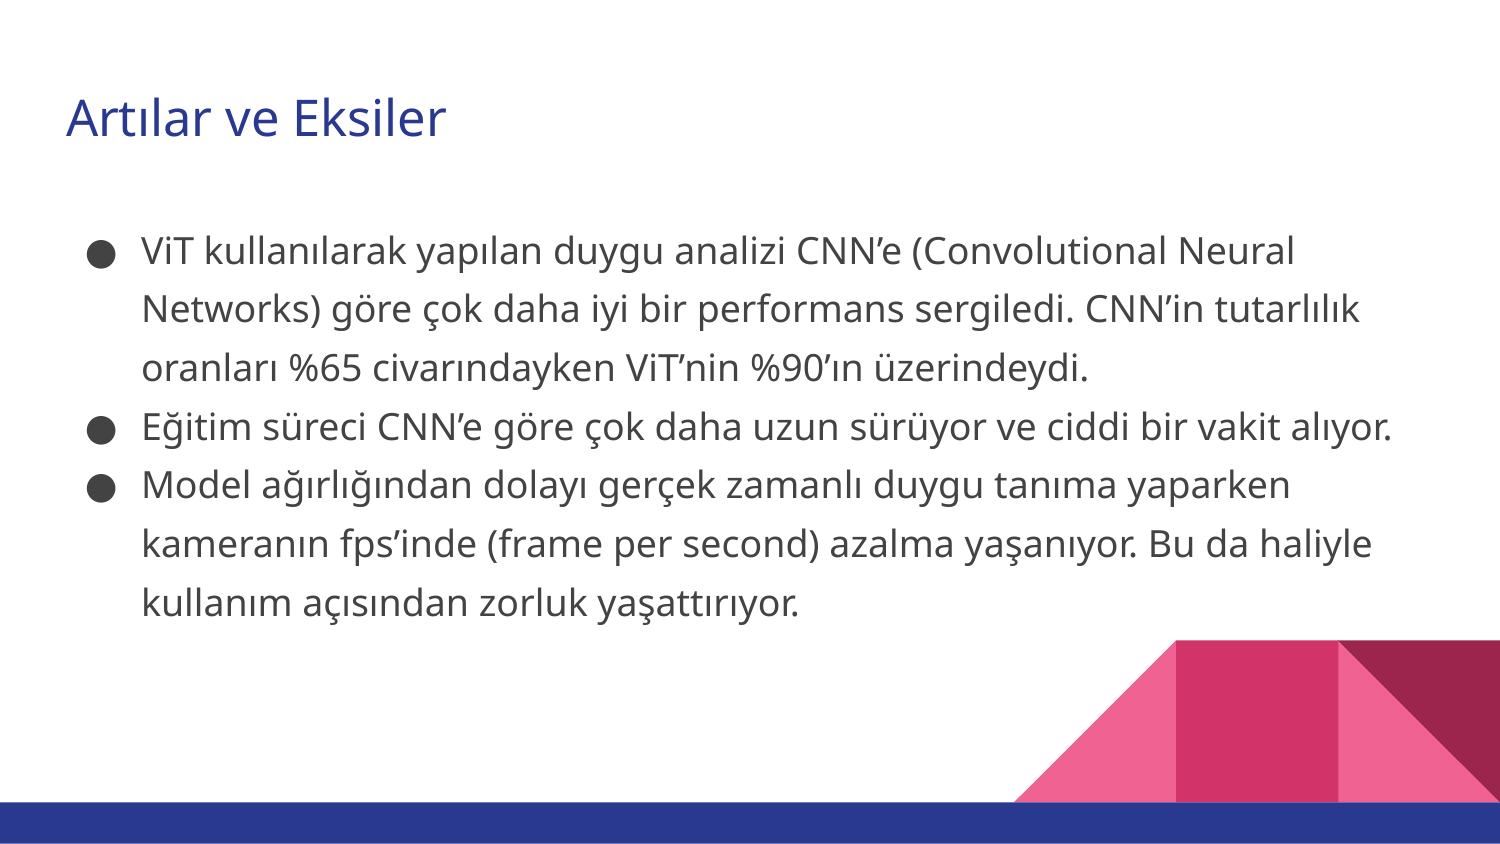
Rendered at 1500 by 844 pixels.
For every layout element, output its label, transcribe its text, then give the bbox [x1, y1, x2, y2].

title Artılar ve Eksiler [51, 67, 1449, 167]
list ViT kullanılarak yapılan duygu analizi CNN’e (Convolutional Neural Networks) göre çok daha iyi bir performans sergiledi. CNN’in tutarlılık oranları %65 civarındayken ViT’nin %90’ın üzerindeydi. Eğitim süreci CNN’e göre çok daha uzun sürüyor ve ciddi bir vakit alıyor. Model ağırlığından dolayı gerçek zamanlı duygu tanıma yaparken kameranın fps’inde (frame per second) azalma yaşanıyor. Bu da haliyle kullanım açısından zorluk yaşattırıyor. [51, 201, 1449, 750]
